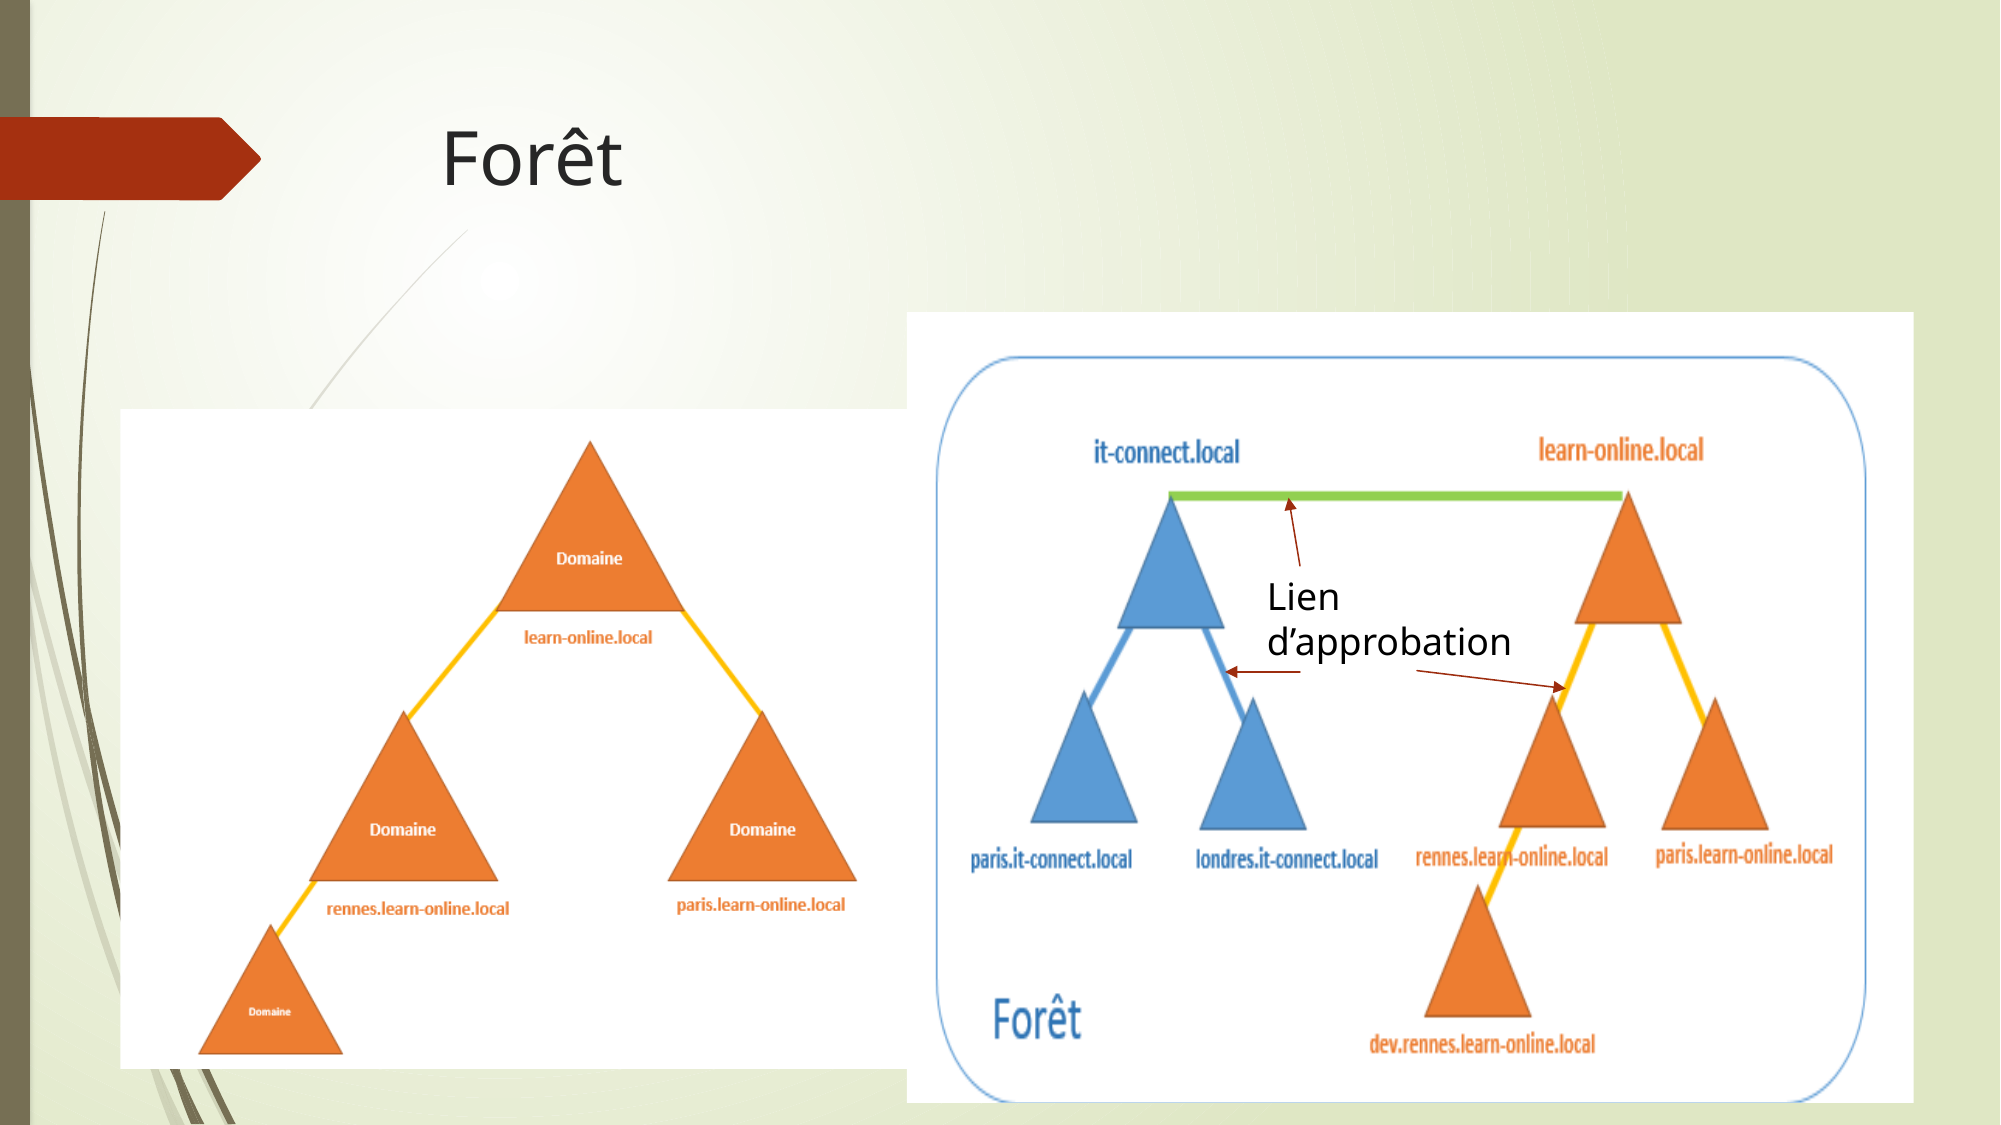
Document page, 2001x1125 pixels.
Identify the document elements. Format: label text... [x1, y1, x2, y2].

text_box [1288, 497, 1301, 567]
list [906, 312, 1914, 1103]
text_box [1416, 671, 1567, 689]
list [120, 408, 901, 1069]
title Forêt [425, 102, 1888, 313]
